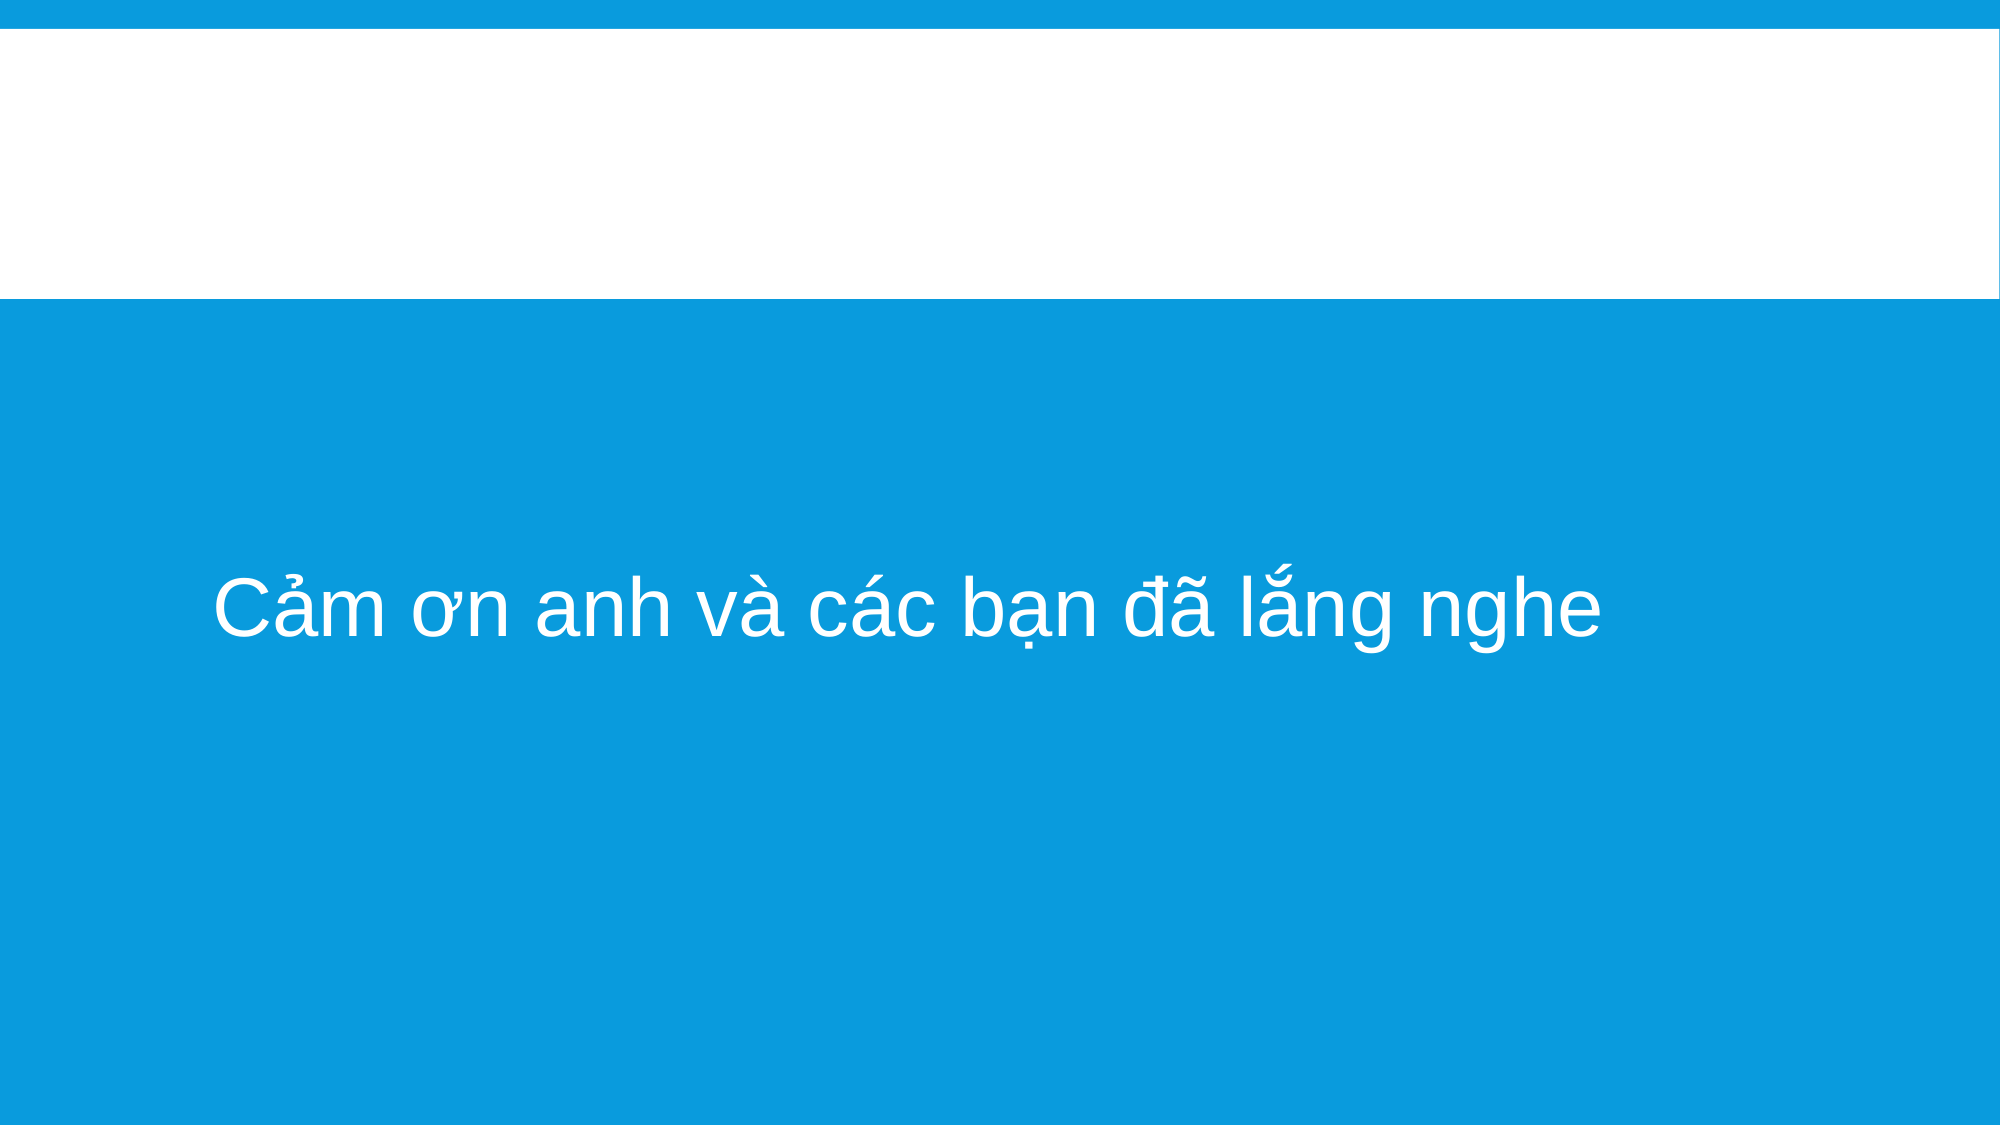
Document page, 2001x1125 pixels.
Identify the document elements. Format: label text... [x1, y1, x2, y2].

list Cảm ơn anh và các bạn đã lắng nghe [197, 557, 2000, 879]
